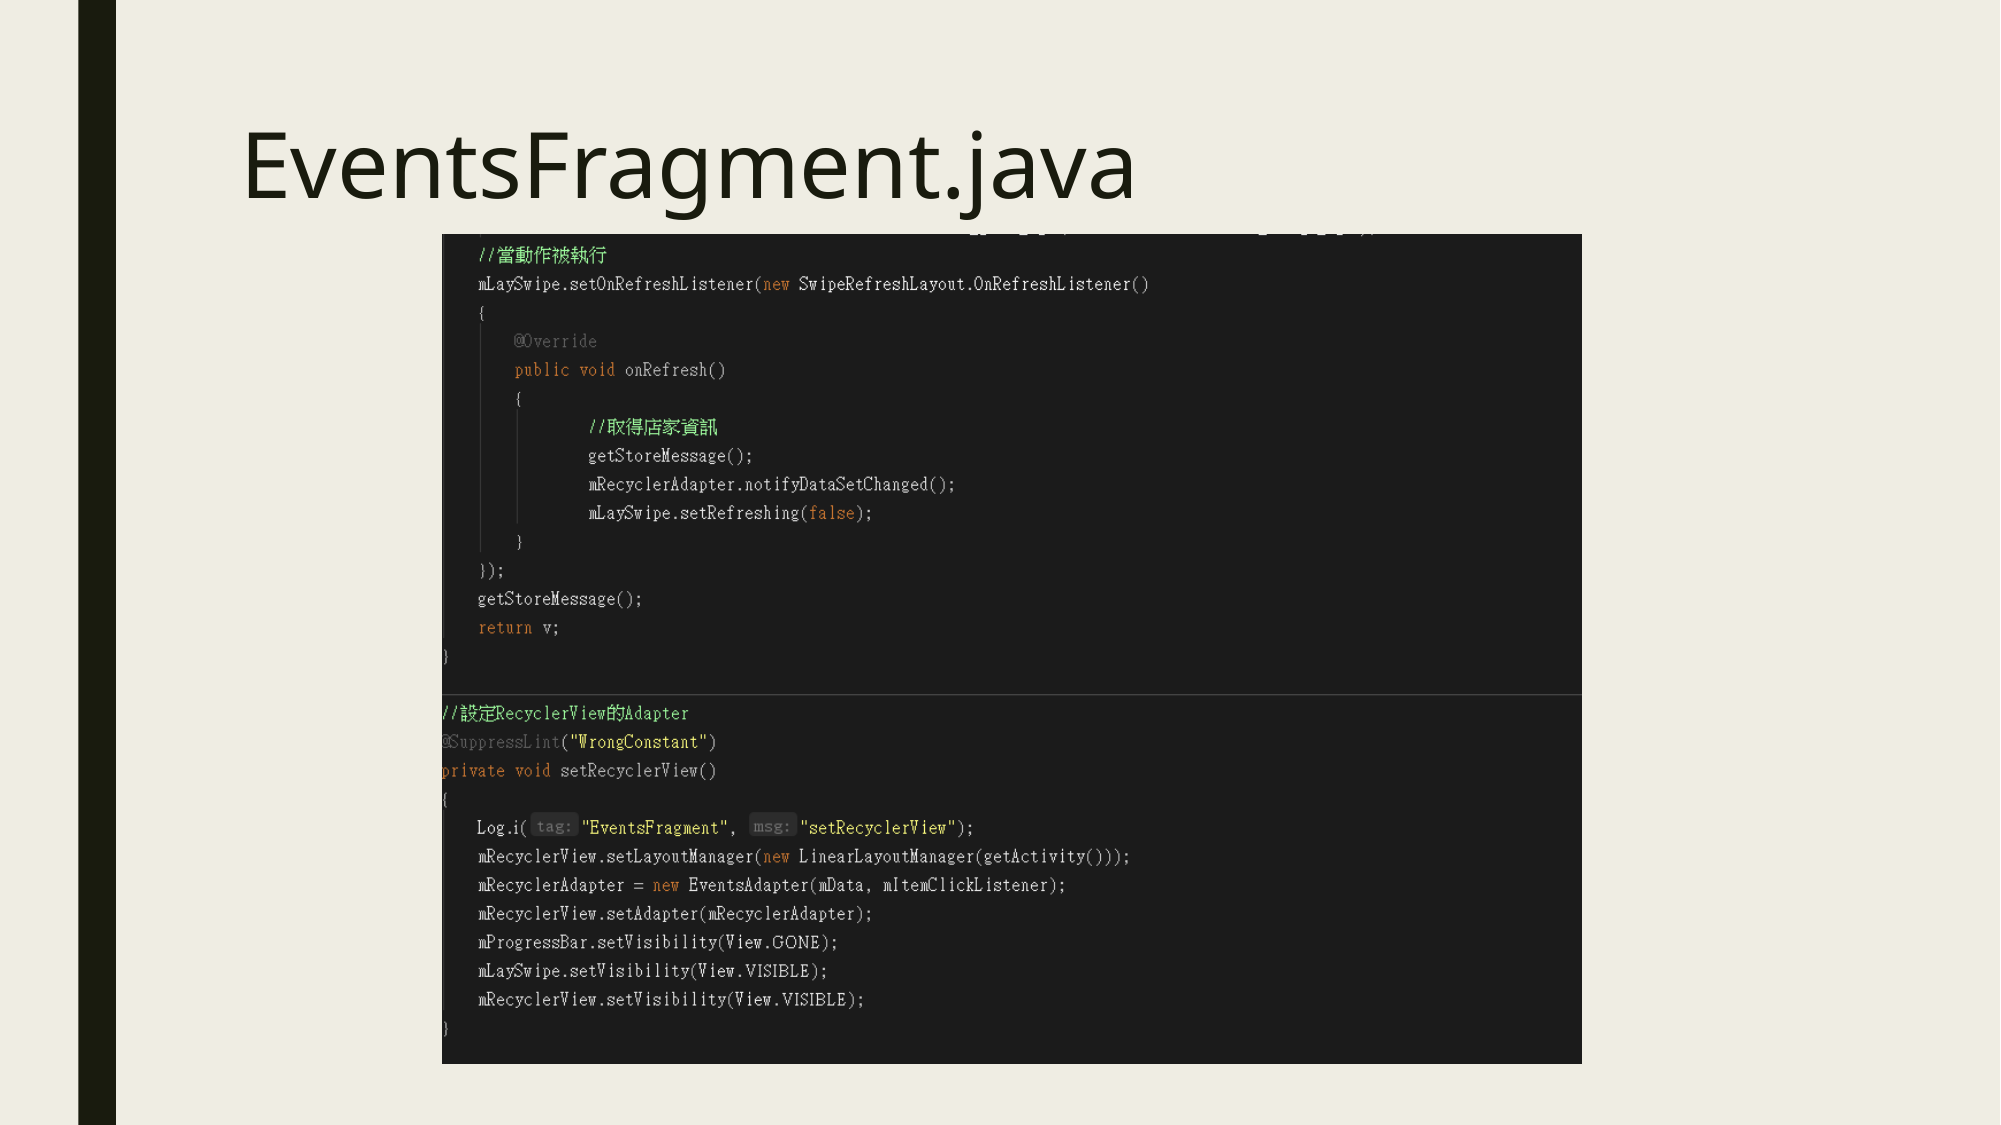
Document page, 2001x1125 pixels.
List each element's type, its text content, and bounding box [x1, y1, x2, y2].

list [442, 234, 1582, 1064]
title EventsFragment.java [225, 112, 1800, 357]
